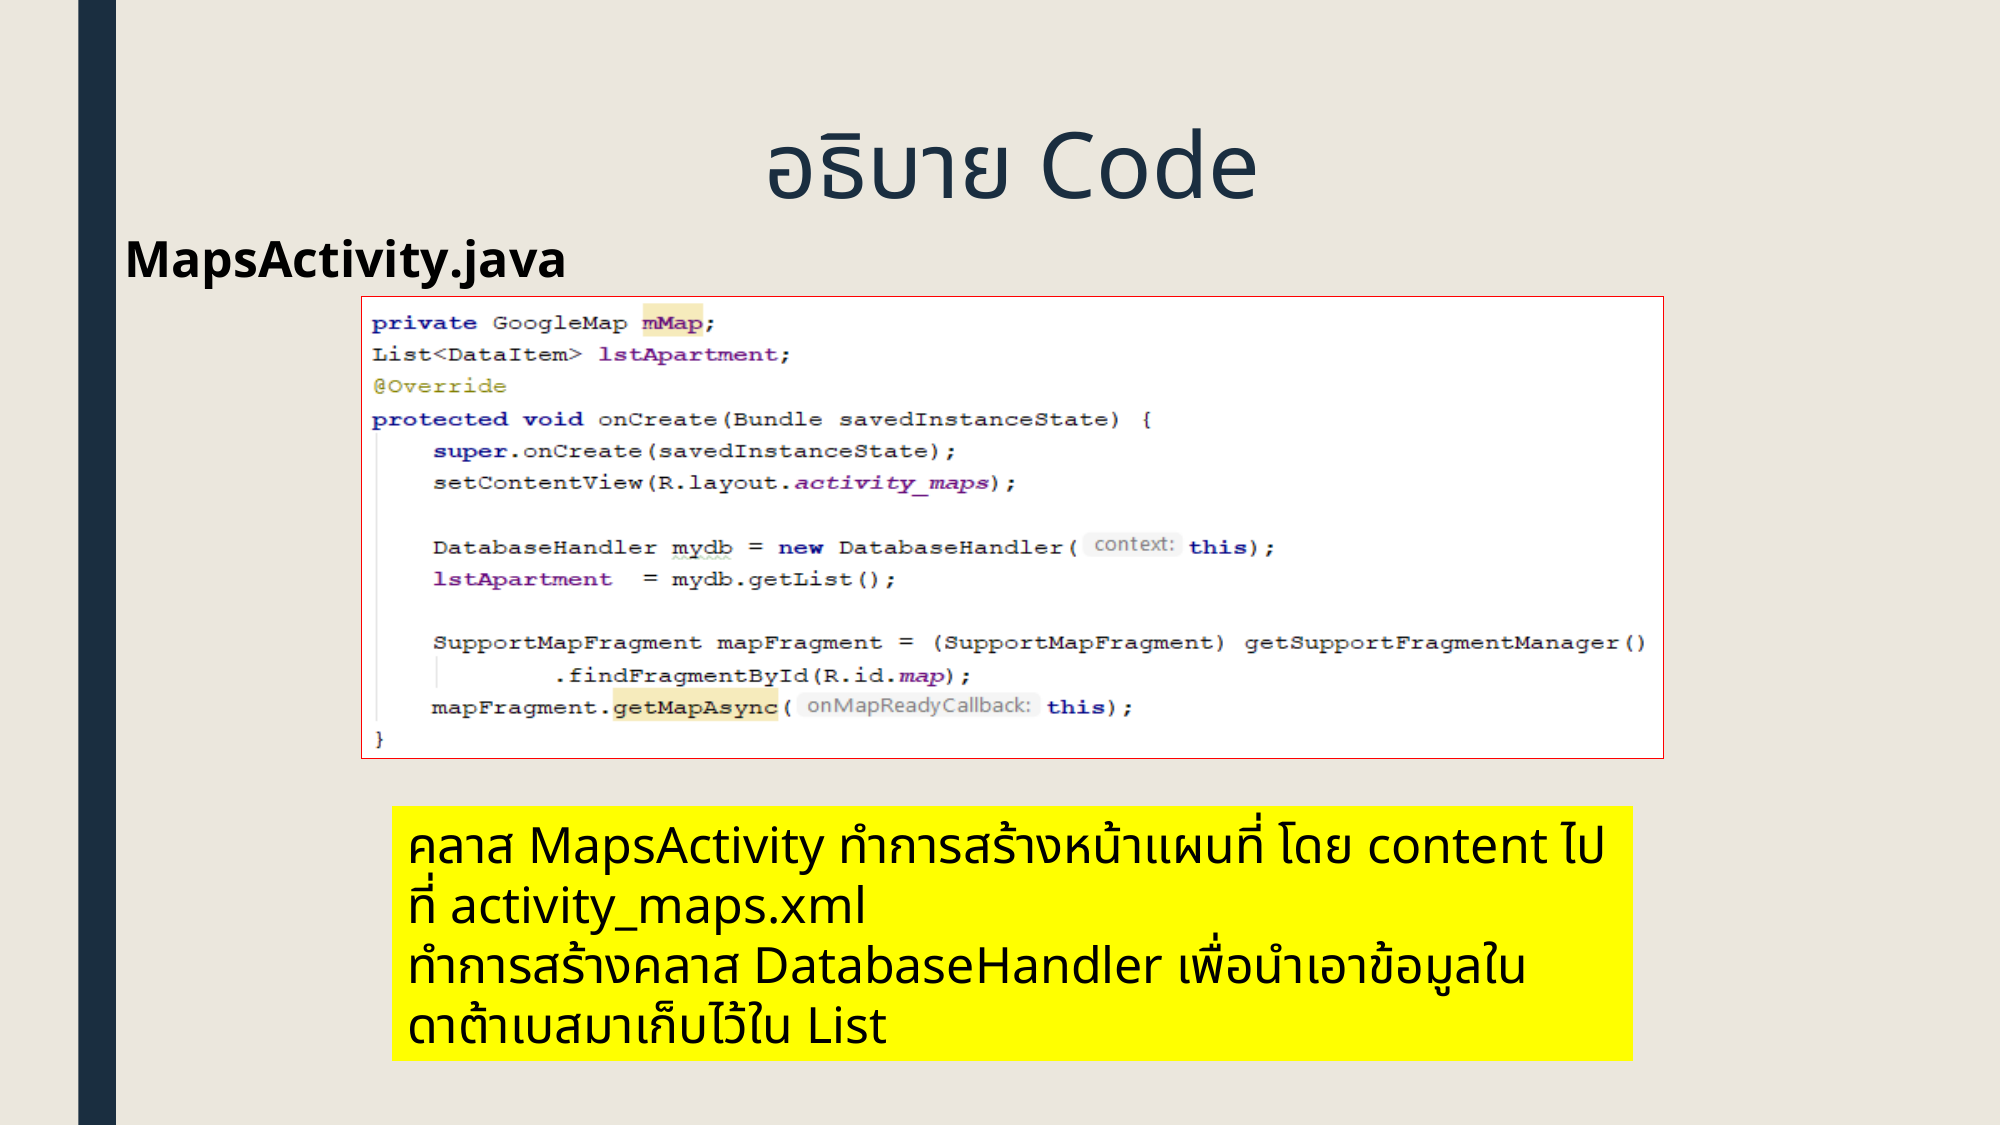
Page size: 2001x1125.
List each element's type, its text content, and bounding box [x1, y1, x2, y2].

text_box คลาส MapsActivity ทำการสร้างหน้าแผนที่ โดย content ไปที่ activity_maps.xml ทำการสร้างคลาส DatabaseHandler เพื่อนำเอาข้อมูลในดาต้าเบสมาเก็บไว้ใน List [392, 806, 1633, 1061]
picture [361, 296, 1664, 759]
text_box MapsActivity.java [109, 220, 583, 296]
title อธิบาย Code [225, 112, 1800, 357]
